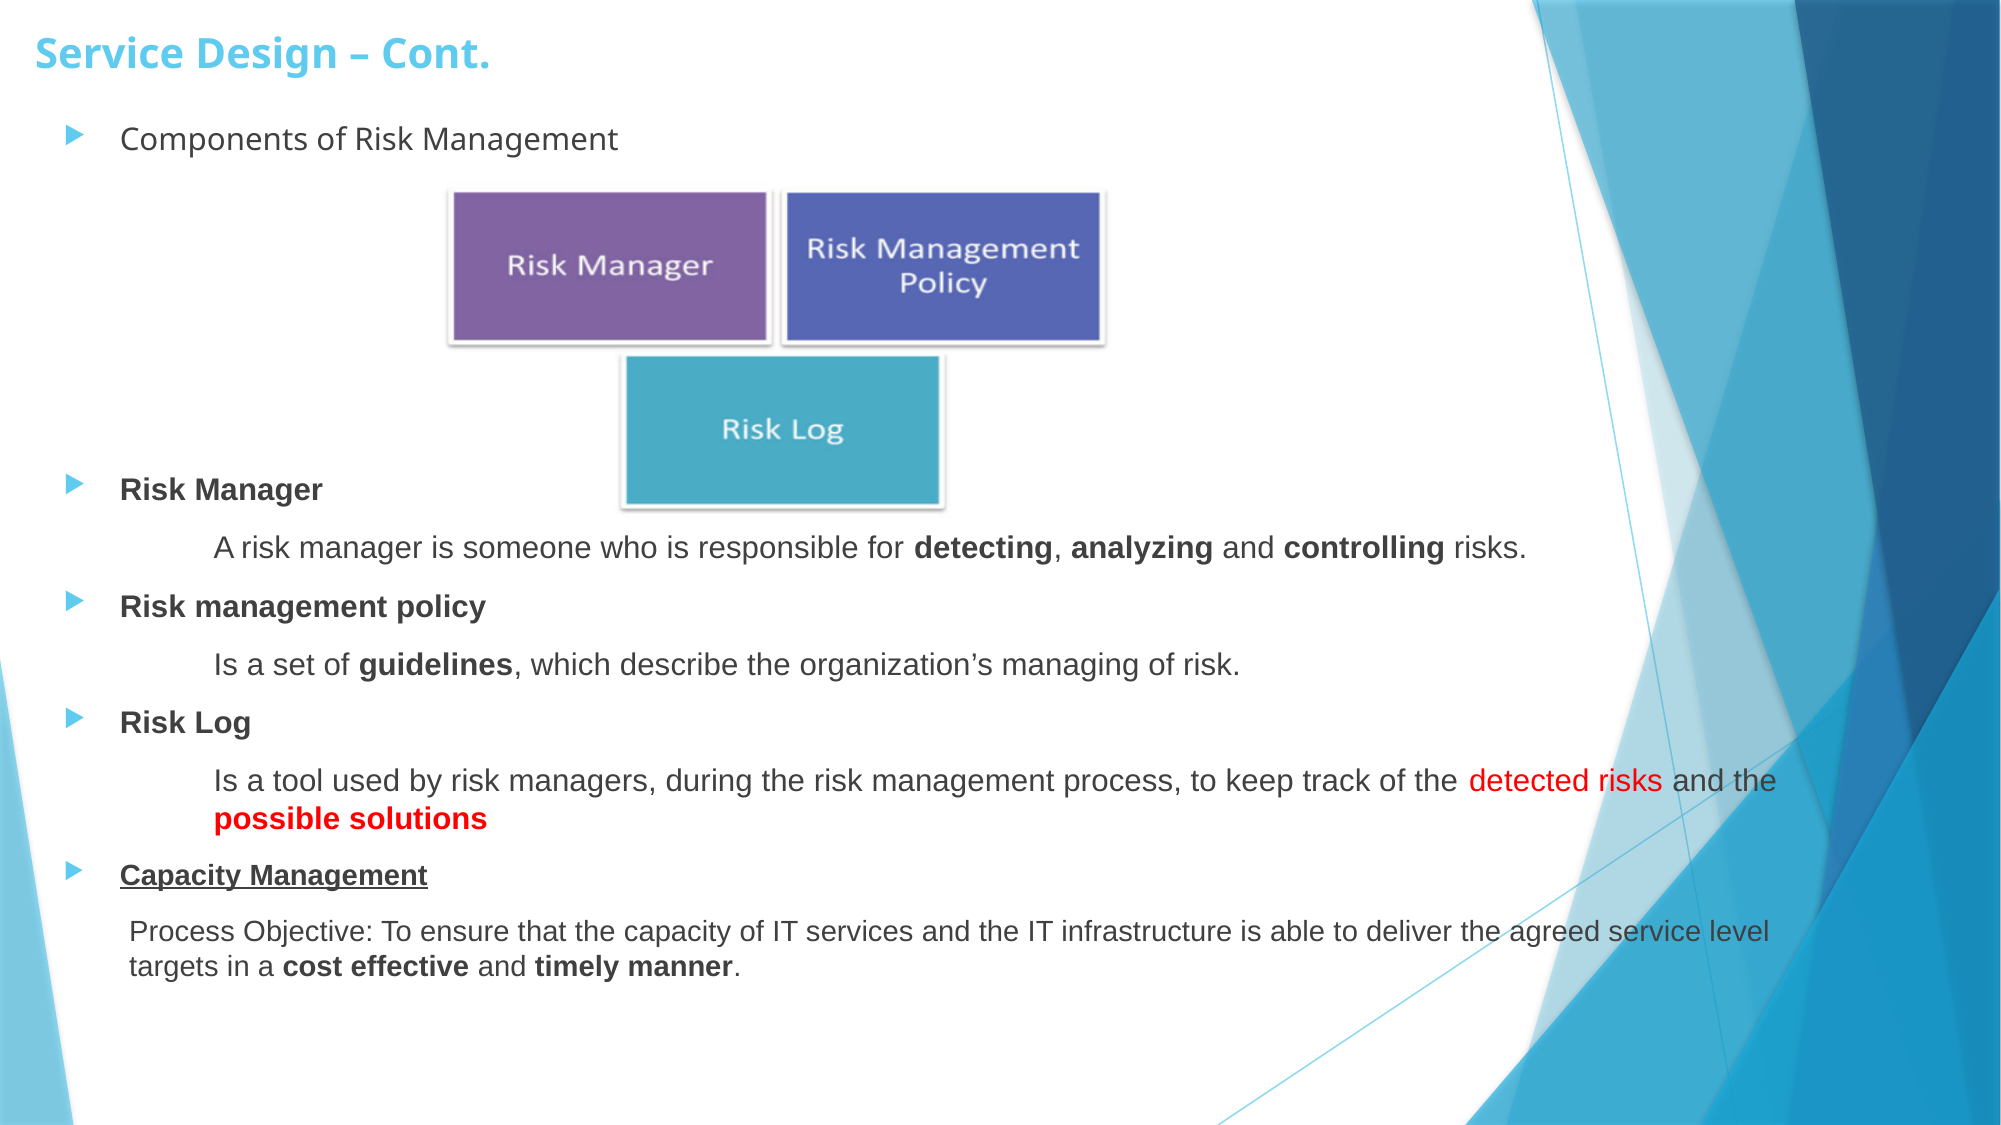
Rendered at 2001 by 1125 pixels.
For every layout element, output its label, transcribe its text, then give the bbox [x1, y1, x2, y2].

title Service Design – Cont. [20, 19, 1431, 85]
list Components of Risk Management Risk Manager A risk manager is someone who is responsible for detecting, analyzing and controlling risks. Risk management policy Is a set of guidelines, which describe the organization’s managing of risk. Risk Log Is a tool used by risk managers, during the risk management process, to keep track of the detected risks and the possible solutions Capacity Management Process Objective: To ensure that the capacity of IT services and the IT infrastructure is able to deliver the agreed service level targets in a cost effective and timely manner. [48, 112, 1811, 1078]
picture [436, 175, 1125, 524]
